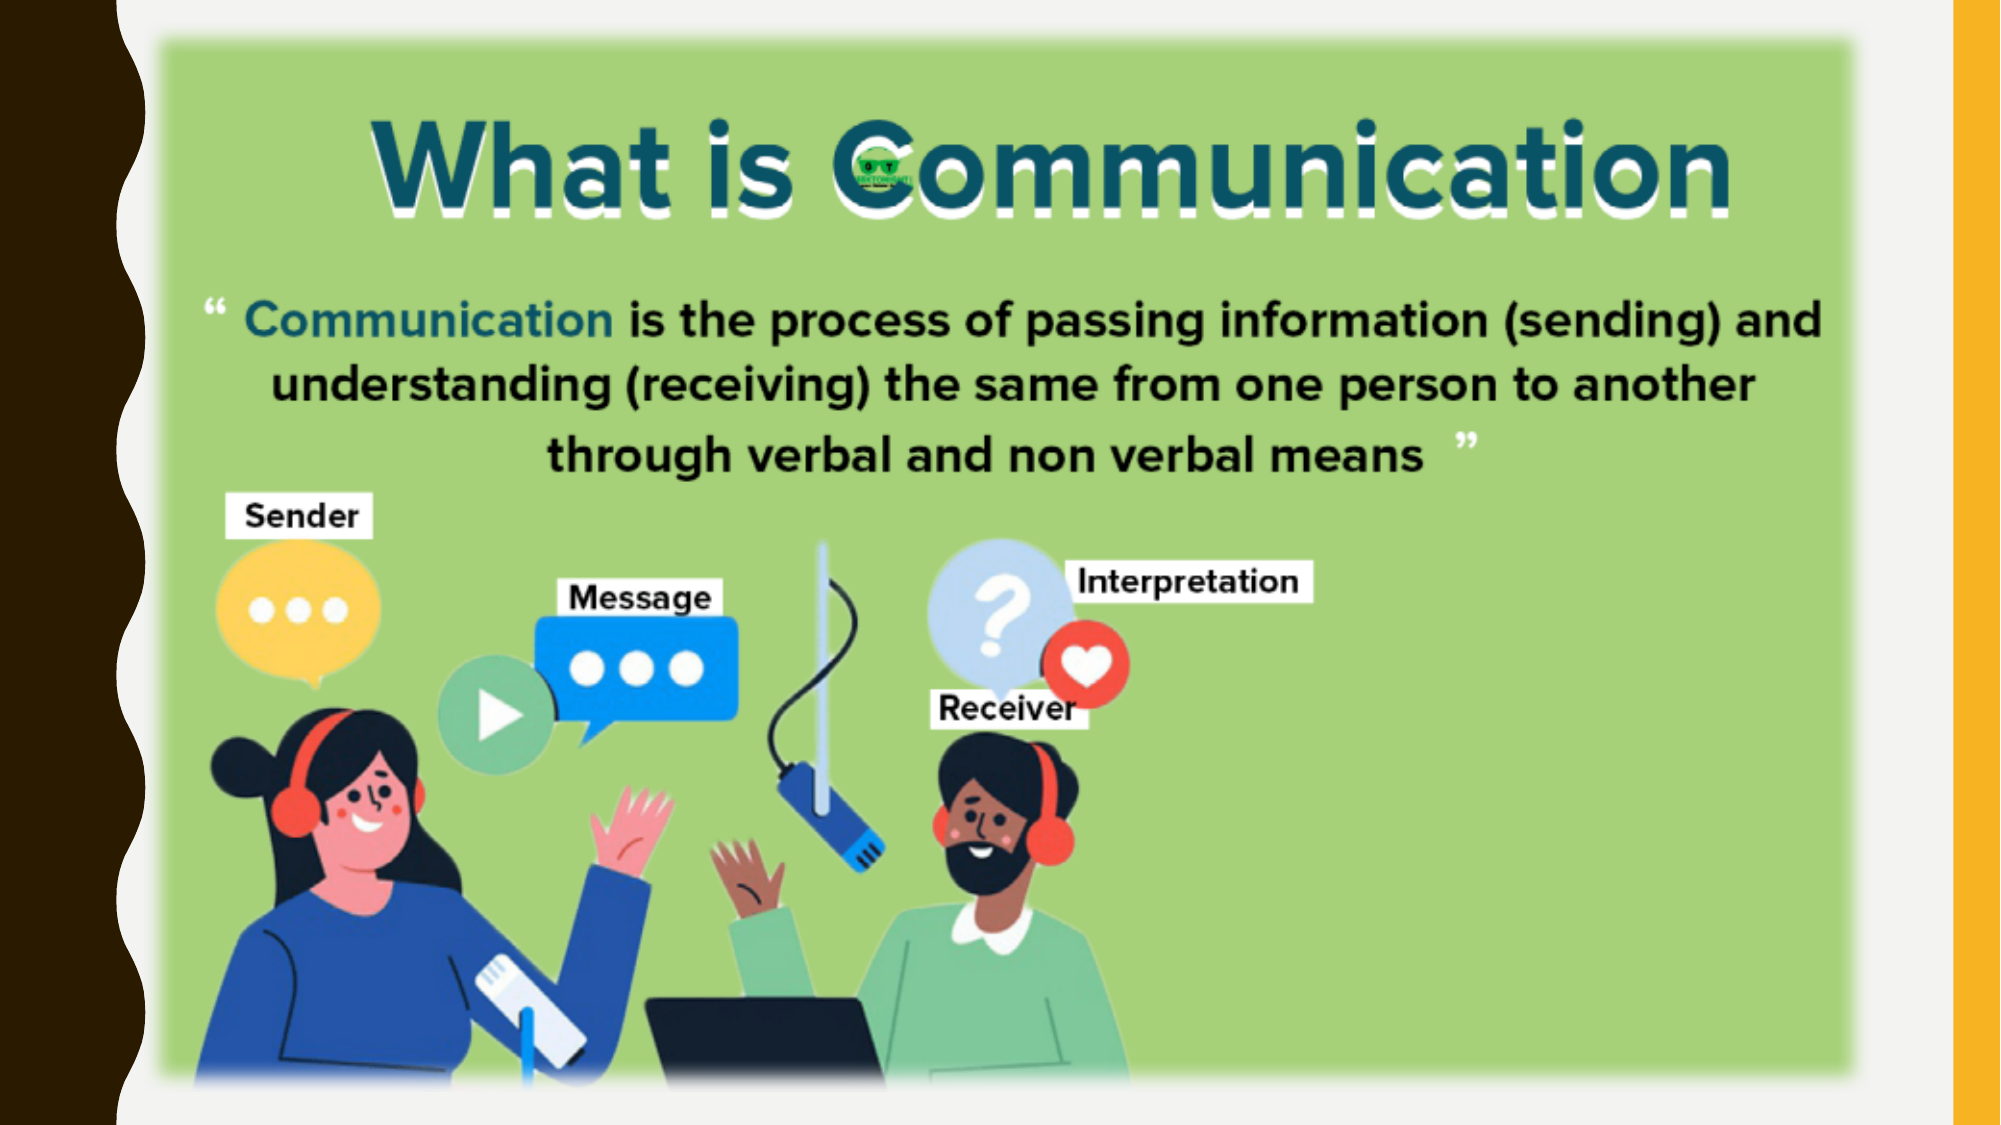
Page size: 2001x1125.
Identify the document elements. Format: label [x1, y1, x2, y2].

list [142, 22, 1871, 1092]
